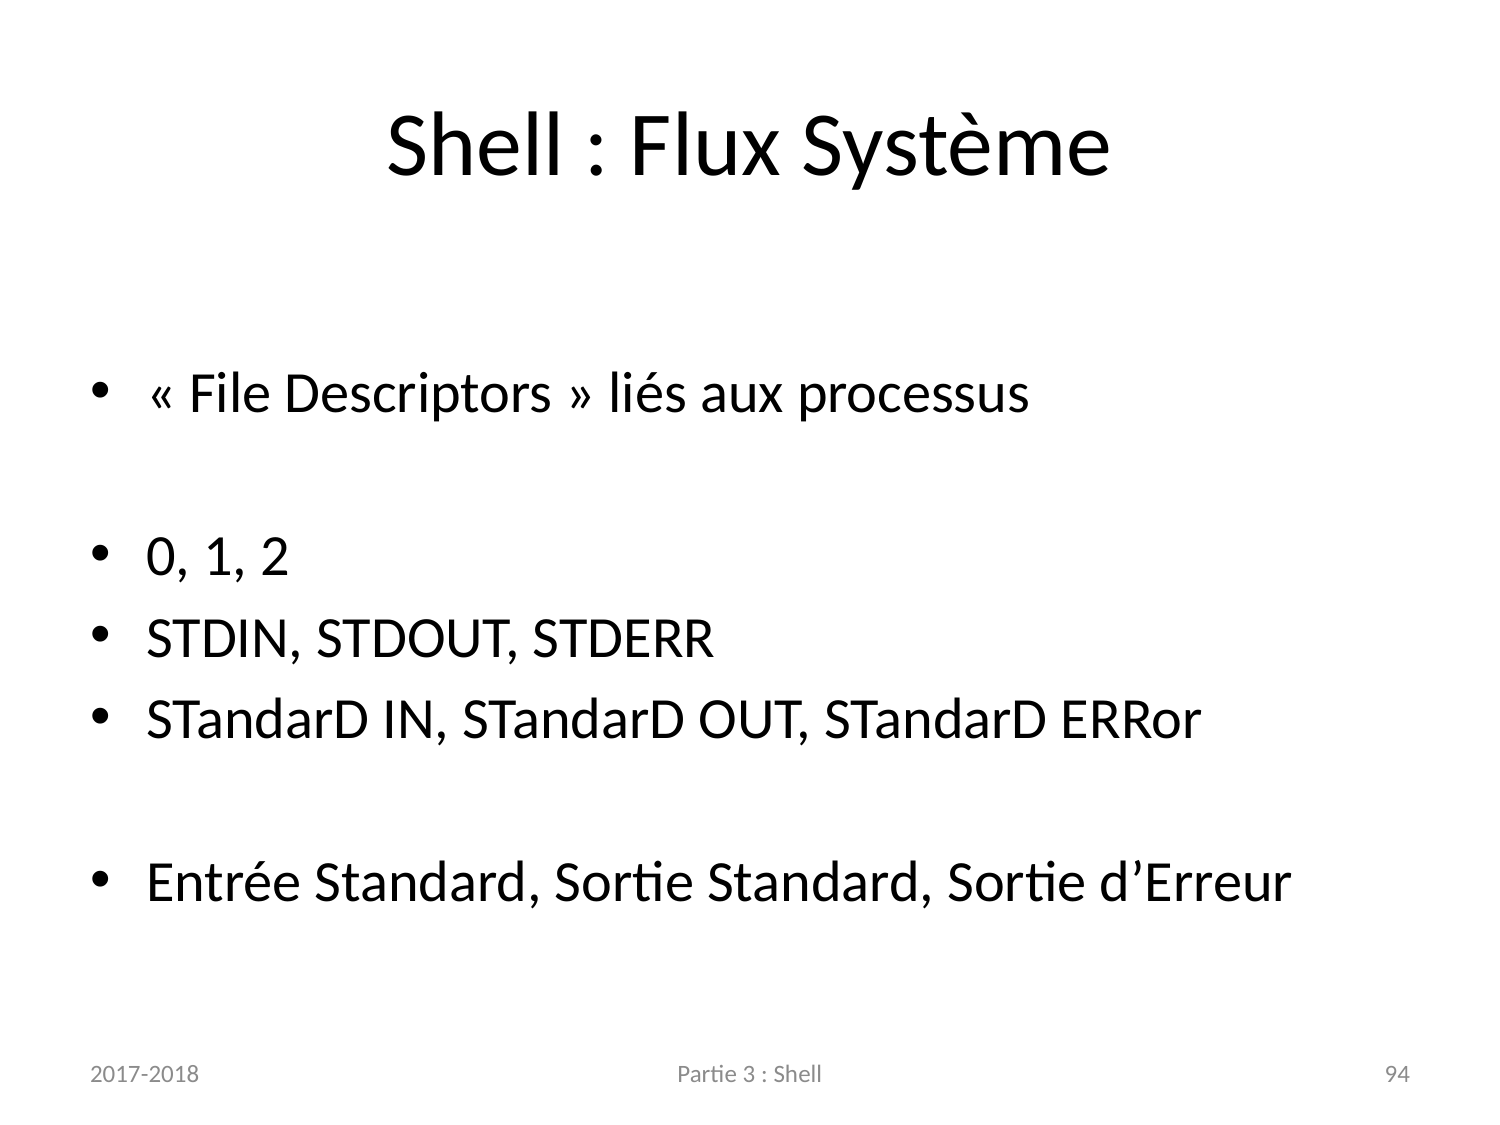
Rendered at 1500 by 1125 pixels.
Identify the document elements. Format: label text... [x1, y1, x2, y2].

list « File Descriptors » liés aux processus 0, 1, 2 STDIN, STDOUT, STDERR STandarD IN, STandarD OUT, STandarD ERRor Entrée Standard, Sortie Standard, Sortie d’Erreur [75, 262, 1425, 1005]
slide_number 2017-2018 [75, 1042, 425, 1103]
title Shell : Flux Système [75, 45, 1425, 233]
slide_number 94 [1074, 1042, 1425, 1103]
footer Partie 3 : Shell [512, 1042, 988, 1103]
